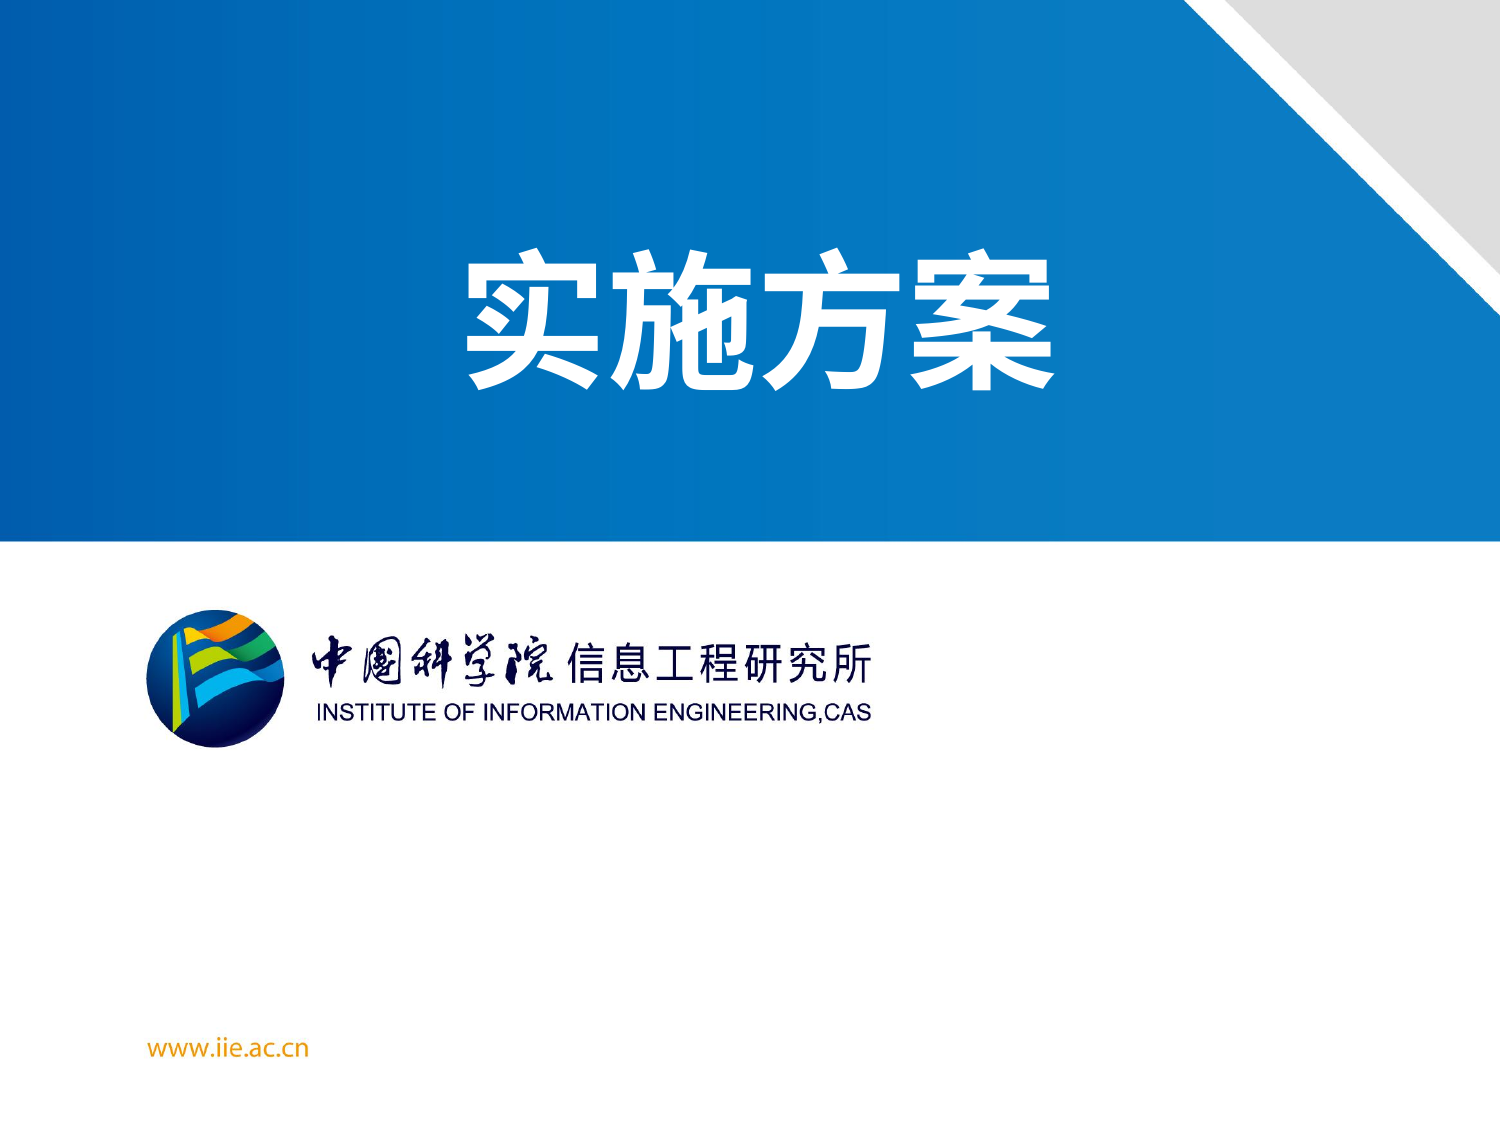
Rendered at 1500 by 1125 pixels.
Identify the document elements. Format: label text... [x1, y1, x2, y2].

picture [0, 0, 1500, 1125]
text_box 实施方案 [442, 219, 1073, 415]
